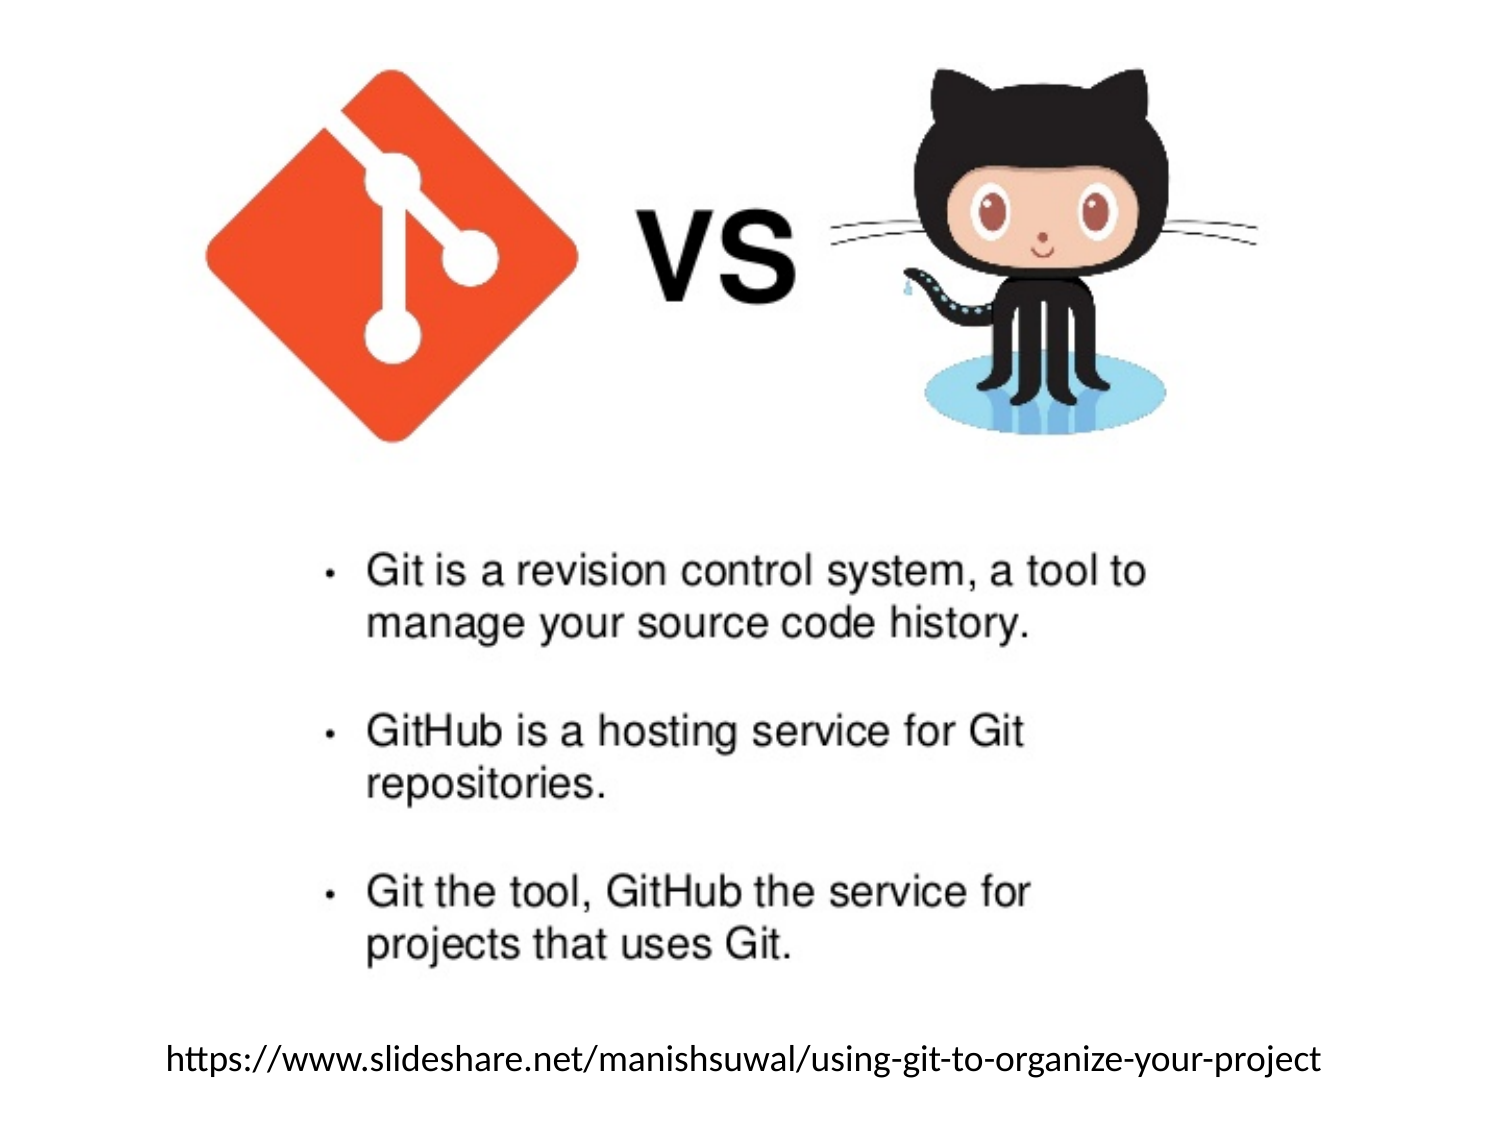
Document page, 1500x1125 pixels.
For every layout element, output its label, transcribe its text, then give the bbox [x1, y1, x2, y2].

text_box https://www.slideshare.net/manishsuwal/using-git-to-organize-your-project [150, 1068, 1338, 1087]
picture [85, 62, 1415, 1061]
